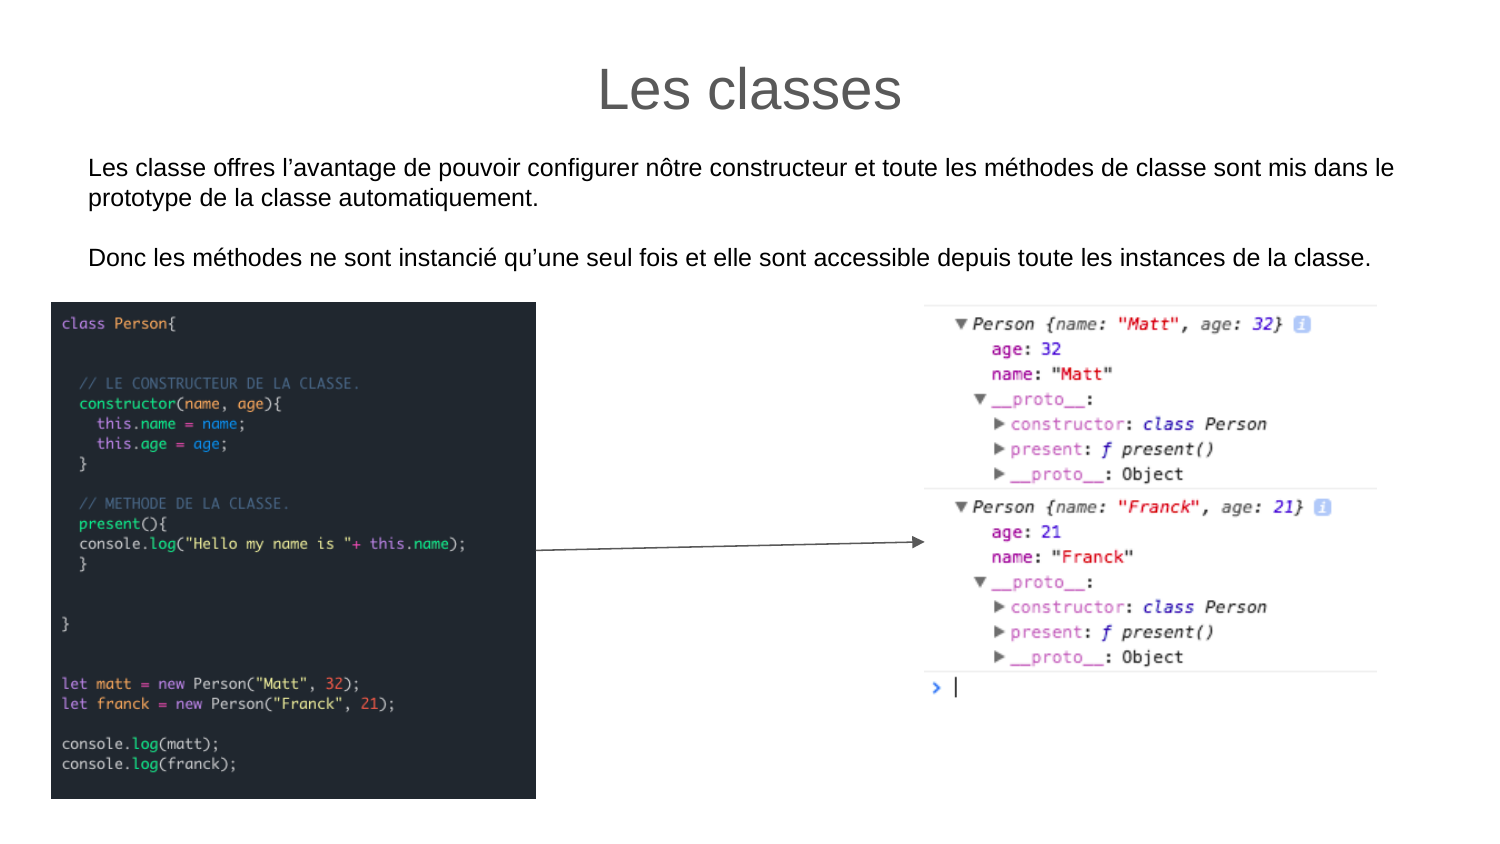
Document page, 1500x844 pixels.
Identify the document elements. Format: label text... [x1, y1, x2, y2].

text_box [535, 541, 925, 551]
text_box Les classe offres l’avantage de pouvoir configurer nôtre constructeur et toute les méthodes de classe sont mis dans le prototype de la classe automatiquement. Donc les méthodes ne sont instancié qu’une seul fois et elle sont accessible depuis toute les instances de la classe. [73, 136, 1471, 273]
subtitle Les classes [51, 36, 1449, 118]
picture [50, 301, 536, 799]
picture [924, 301, 1377, 782]
